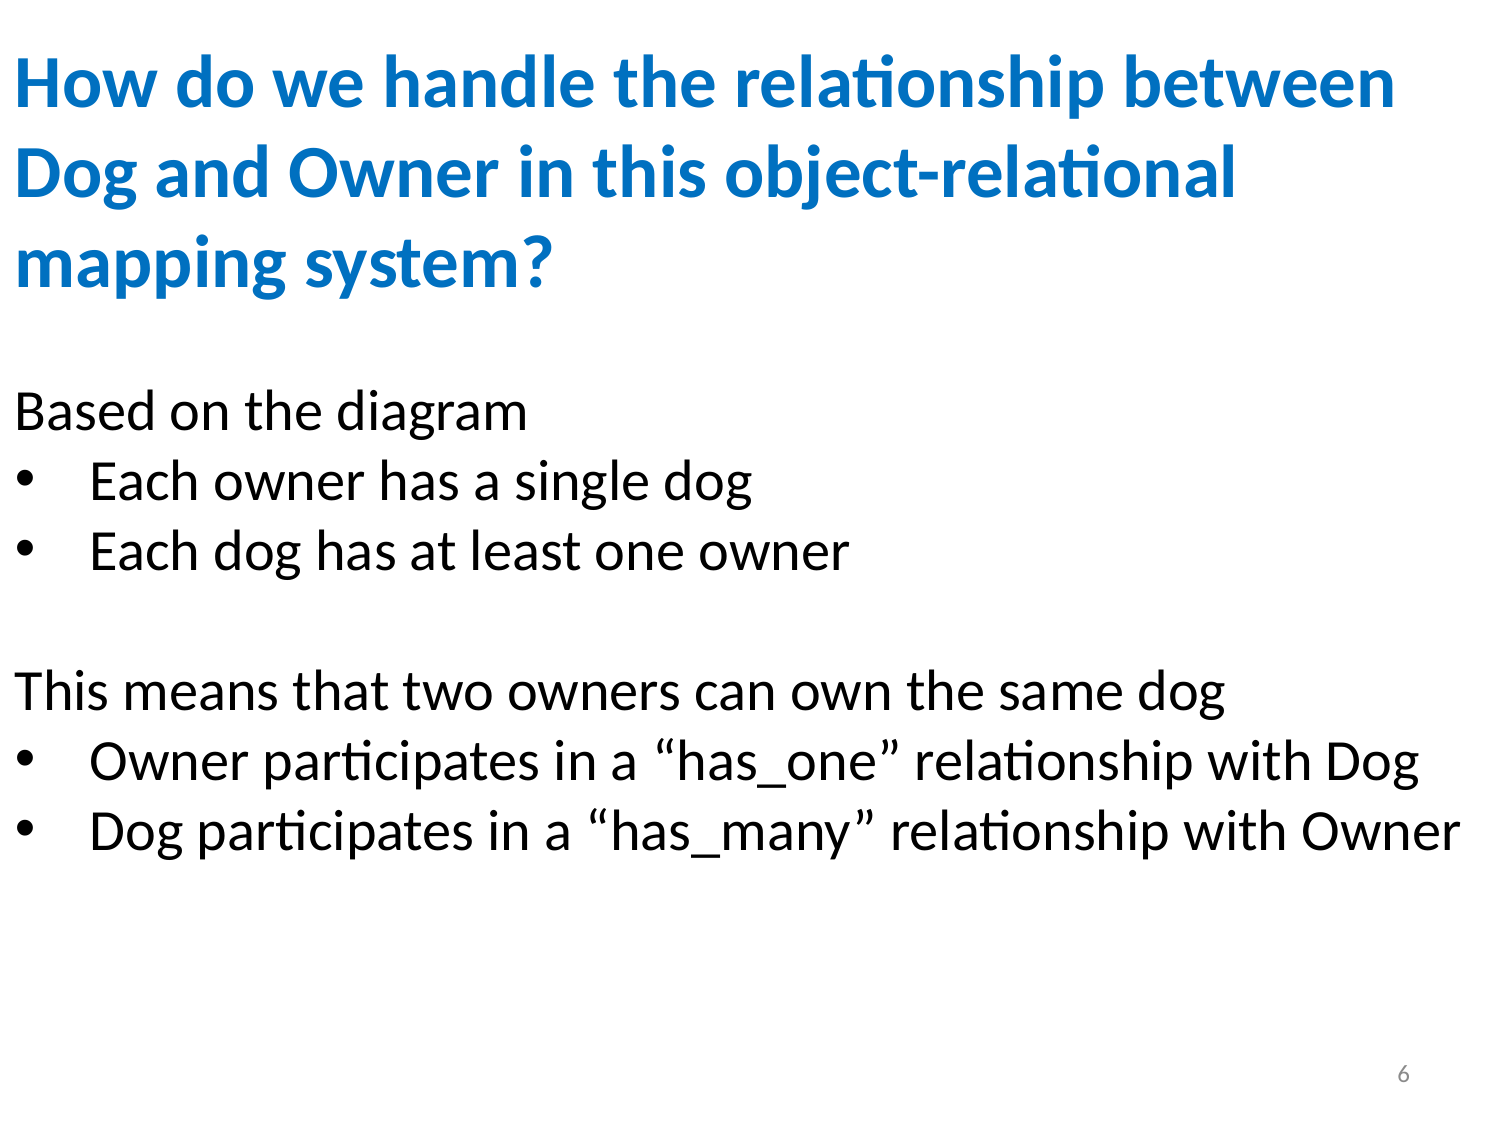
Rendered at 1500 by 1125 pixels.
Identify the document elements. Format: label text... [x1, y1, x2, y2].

slide_number 6 [1074, 1042, 1425, 1103]
text_box How do we handle the relationship between Dog and Owner in this object-relational mapping system? Based on the diagram Each owner has a single dog Each dog has at least one owner This means that two owners can own the same dog Owner participates in a “has_one” relationship with Dog Dog participates in a “has_many” relationship with Owner [0, 24, 1500, 870]
